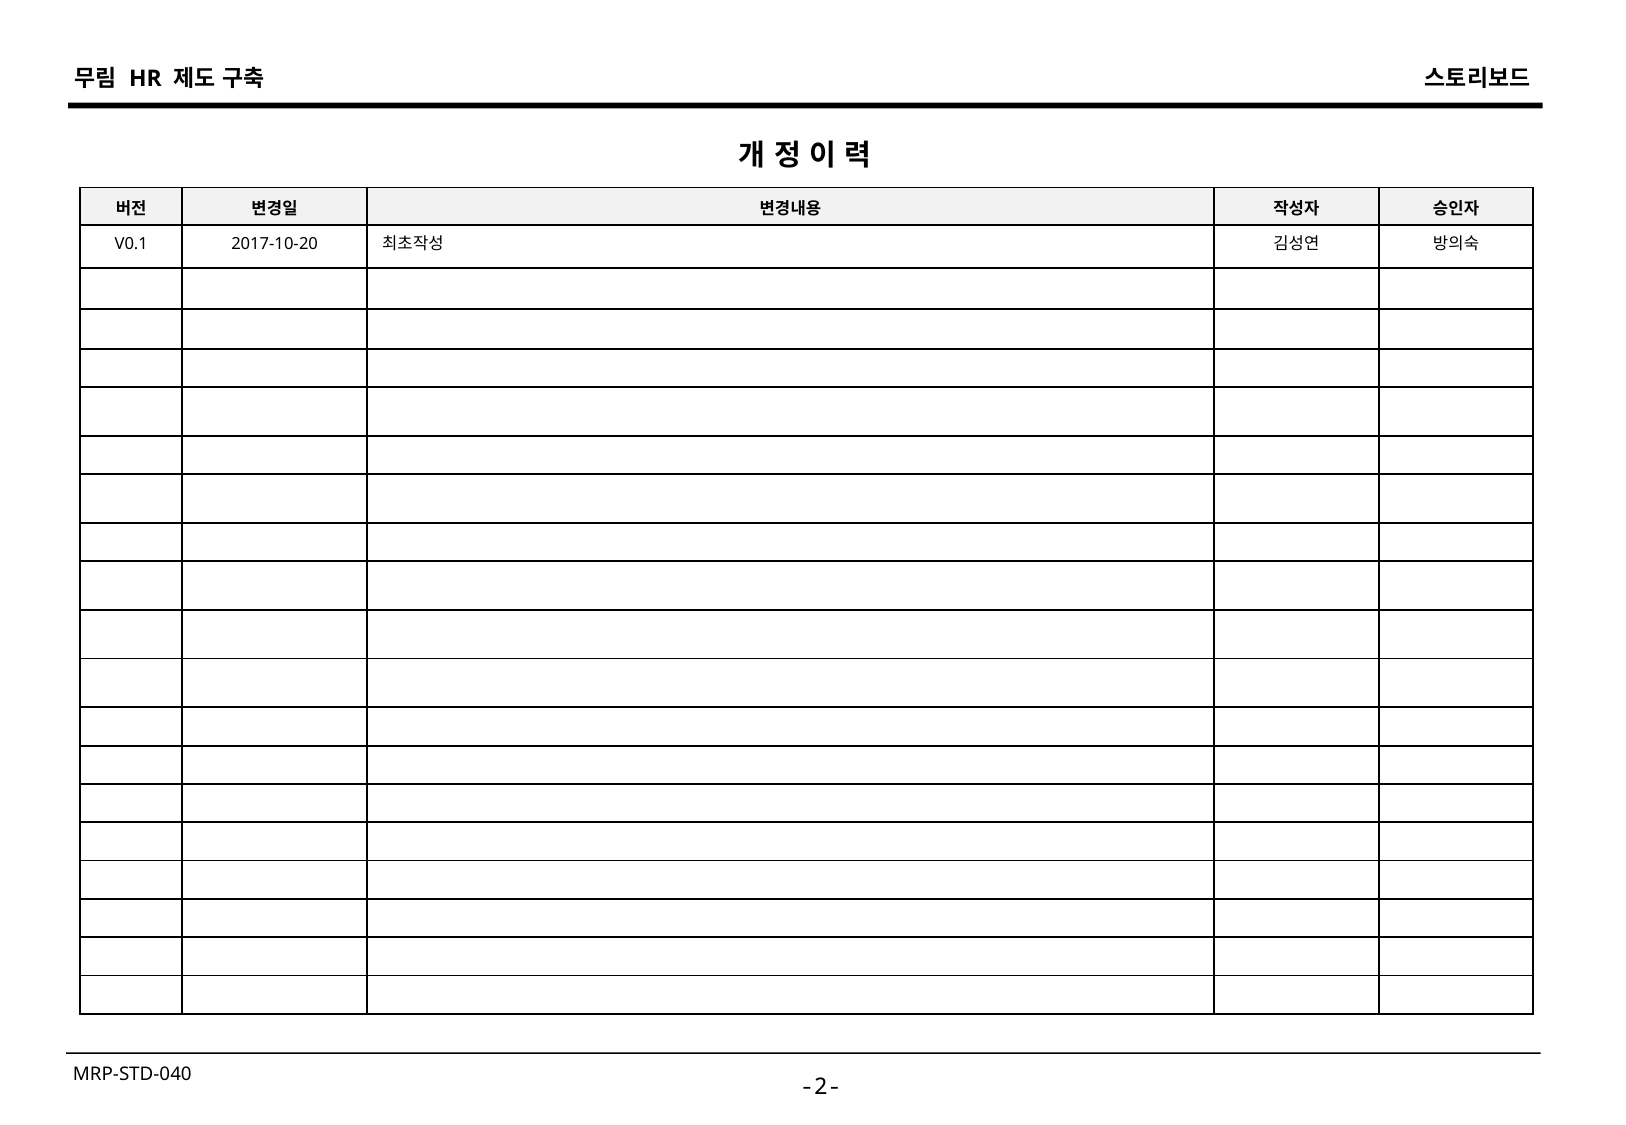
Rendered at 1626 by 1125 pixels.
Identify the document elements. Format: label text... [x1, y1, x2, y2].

table_cell [1215, 976, 1378, 1013]
table_cell [1380, 350, 1532, 386]
table_cell [183, 350, 366, 386]
table_cell [368, 861, 1213, 898]
table_cell [1215, 900, 1378, 936]
table_cell [1380, 861, 1532, 898]
table_cell [368, 659, 1213, 706]
table_cell [183, 388, 366, 435]
table_cell [1215, 475, 1378, 522]
table_cell [183, 475, 366, 522]
table_cell 방의숙 [1380, 226, 1532, 267]
table_cell [368, 475, 1213, 522]
table_cell [1215, 524, 1378, 560]
table_cell [183, 861, 366, 898]
table_cell [368, 976, 1213, 1013]
table_cell [183, 611, 366, 658]
table_cell [1215, 823, 1378, 860]
table_cell [1380, 310, 1532, 348]
text_box 개 정 이 력 [78, 129, 1533, 179]
table_cell [183, 708, 366, 745]
table_cell [1380, 562, 1532, 609]
table_cell [1380, 475, 1532, 522]
table_cell [81, 524, 181, 560]
table_cell [1215, 708, 1378, 745]
table_cell [1215, 350, 1378, 386]
table_cell 최초작성 [368, 226, 1213, 267]
table_cell [368, 747, 1213, 783]
table_cell [368, 562, 1213, 609]
table_cell 김성연 [1215, 226, 1378, 267]
table_cell [1380, 269, 1532, 308]
table_cell [1380, 659, 1532, 706]
table_cell [1380, 388, 1532, 435]
table_cell [81, 659, 181, 706]
table_cell [183, 785, 366, 821]
table_cell [1380, 976, 1532, 1013]
table_cell [368, 823, 1213, 860]
table_cell [183, 524, 366, 560]
table_cell [368, 785, 1213, 821]
table_cell [1215, 269, 1378, 308]
table_cell [183, 437, 366, 473]
table_cell [1215, 562, 1378, 609]
table_cell [368, 269, 1213, 308]
table_cell [81, 269, 181, 308]
table_cell [1380, 938, 1532, 975]
table_cell [81, 823, 181, 860]
table_cell [368, 708, 1213, 745]
table_header 변경내용 [368, 188, 1213, 224]
table_cell [1380, 900, 1532, 936]
table_cell [81, 562, 181, 609]
table_cell [183, 562, 366, 609]
table_header 변경일 [183, 188, 366, 224]
table_cell [1215, 388, 1378, 435]
table_header 버전 [81, 188, 181, 224]
table_cell [1380, 611, 1532, 658]
table_cell [368, 350, 1213, 386]
table_cell 2017-10-20 [183, 226, 366, 267]
table_cell [81, 388, 181, 435]
table_cell [1380, 708, 1532, 745]
table_cell [183, 900, 366, 936]
table_cell [81, 861, 181, 898]
table_cell [81, 437, 181, 473]
table_cell [1215, 747, 1378, 783]
table_cell [368, 611, 1213, 658]
table_cell [183, 747, 366, 783]
table_header 승인자 [1380, 188, 1532, 224]
table_cell [1215, 611, 1378, 658]
table_cell [81, 611, 181, 658]
table_cell [81, 708, 181, 745]
table_cell [368, 437, 1213, 473]
table_cell [183, 938, 366, 975]
table_cell [1215, 310, 1378, 348]
table_cell [1380, 747, 1532, 783]
table_cell [1215, 437, 1378, 473]
table_cell [183, 310, 366, 348]
table_cell V0.1 [81, 226, 181, 267]
table_cell [183, 659, 366, 706]
table_cell [368, 900, 1213, 936]
table_cell [81, 475, 181, 522]
table_cell [368, 310, 1213, 348]
table_cell [1215, 861, 1378, 898]
table_cell [183, 823, 366, 860]
table_cell [81, 900, 181, 936]
table_cell [81, 785, 181, 821]
table_cell [81, 747, 181, 783]
table_cell [1380, 823, 1532, 860]
table_cell [368, 388, 1213, 435]
table_cell [1215, 938, 1378, 975]
table_cell [1380, 524, 1532, 560]
table_cell [81, 350, 181, 386]
table_cell [183, 976, 366, 1013]
table_cell [1380, 437, 1532, 473]
table_cell [81, 310, 181, 348]
table_cell [1380, 785, 1532, 821]
table_cell [183, 269, 366, 308]
table_cell [81, 976, 181, 1013]
table_header 작성자 [1215, 188, 1378, 224]
table_cell [1215, 659, 1378, 706]
table_cell [368, 938, 1213, 975]
table_cell [1215, 785, 1378, 821]
table_cell [81, 938, 181, 975]
table_cell [368, 524, 1213, 560]
